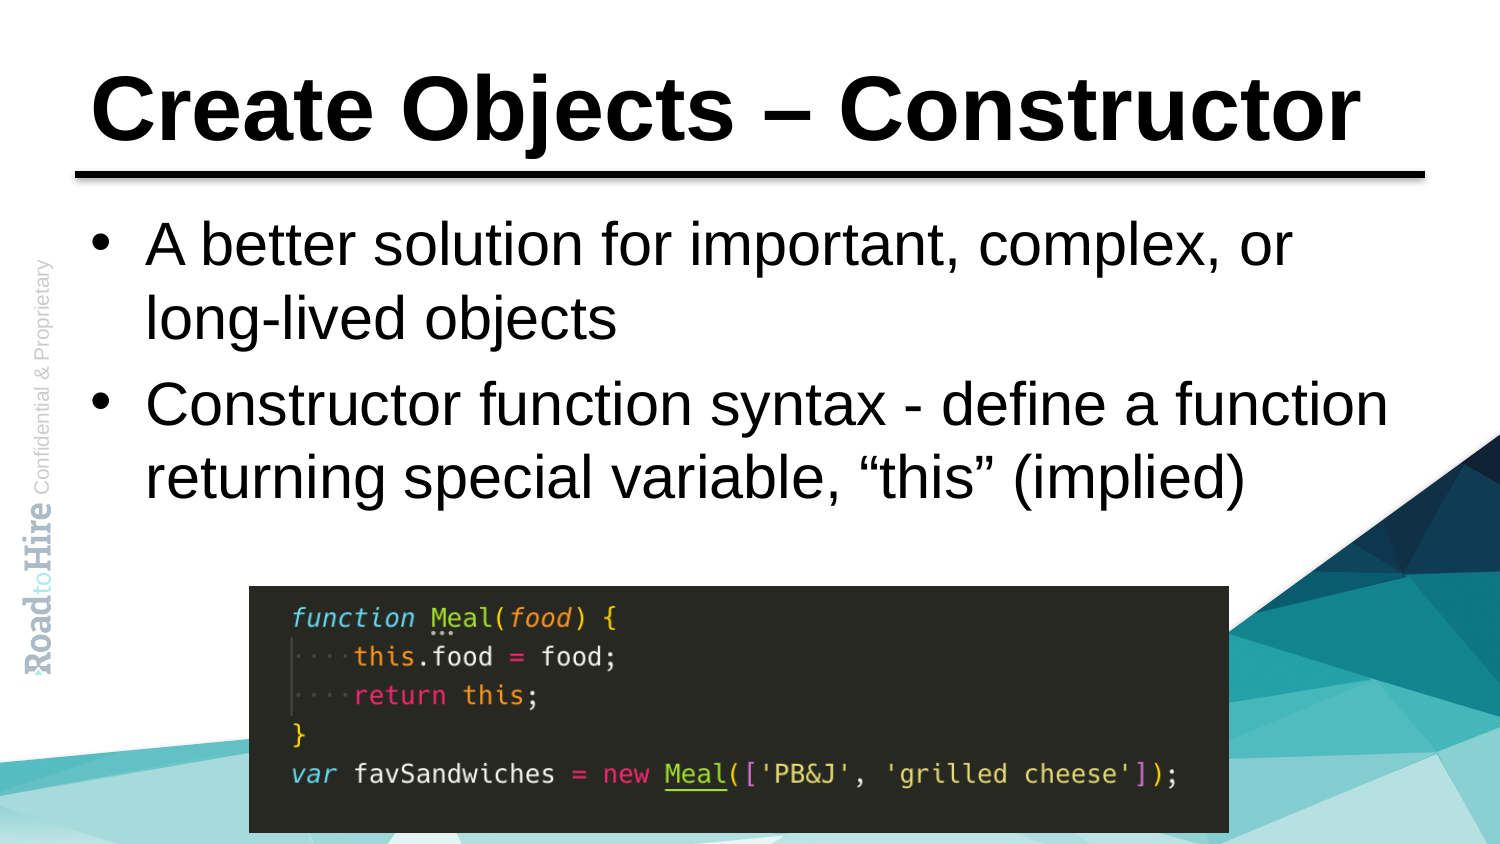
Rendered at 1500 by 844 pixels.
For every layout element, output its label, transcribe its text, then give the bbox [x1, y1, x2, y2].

title Create Objects – Constructor [75, 33, 1425, 175]
picture [0, 434, 1500, 844]
list A better solution for important, complex, or long-lived objects Constructor function syntax - define a function returning special variable, “this” (implied) [75, 196, 1425, 587]
picture [23, 504, 51, 675]
